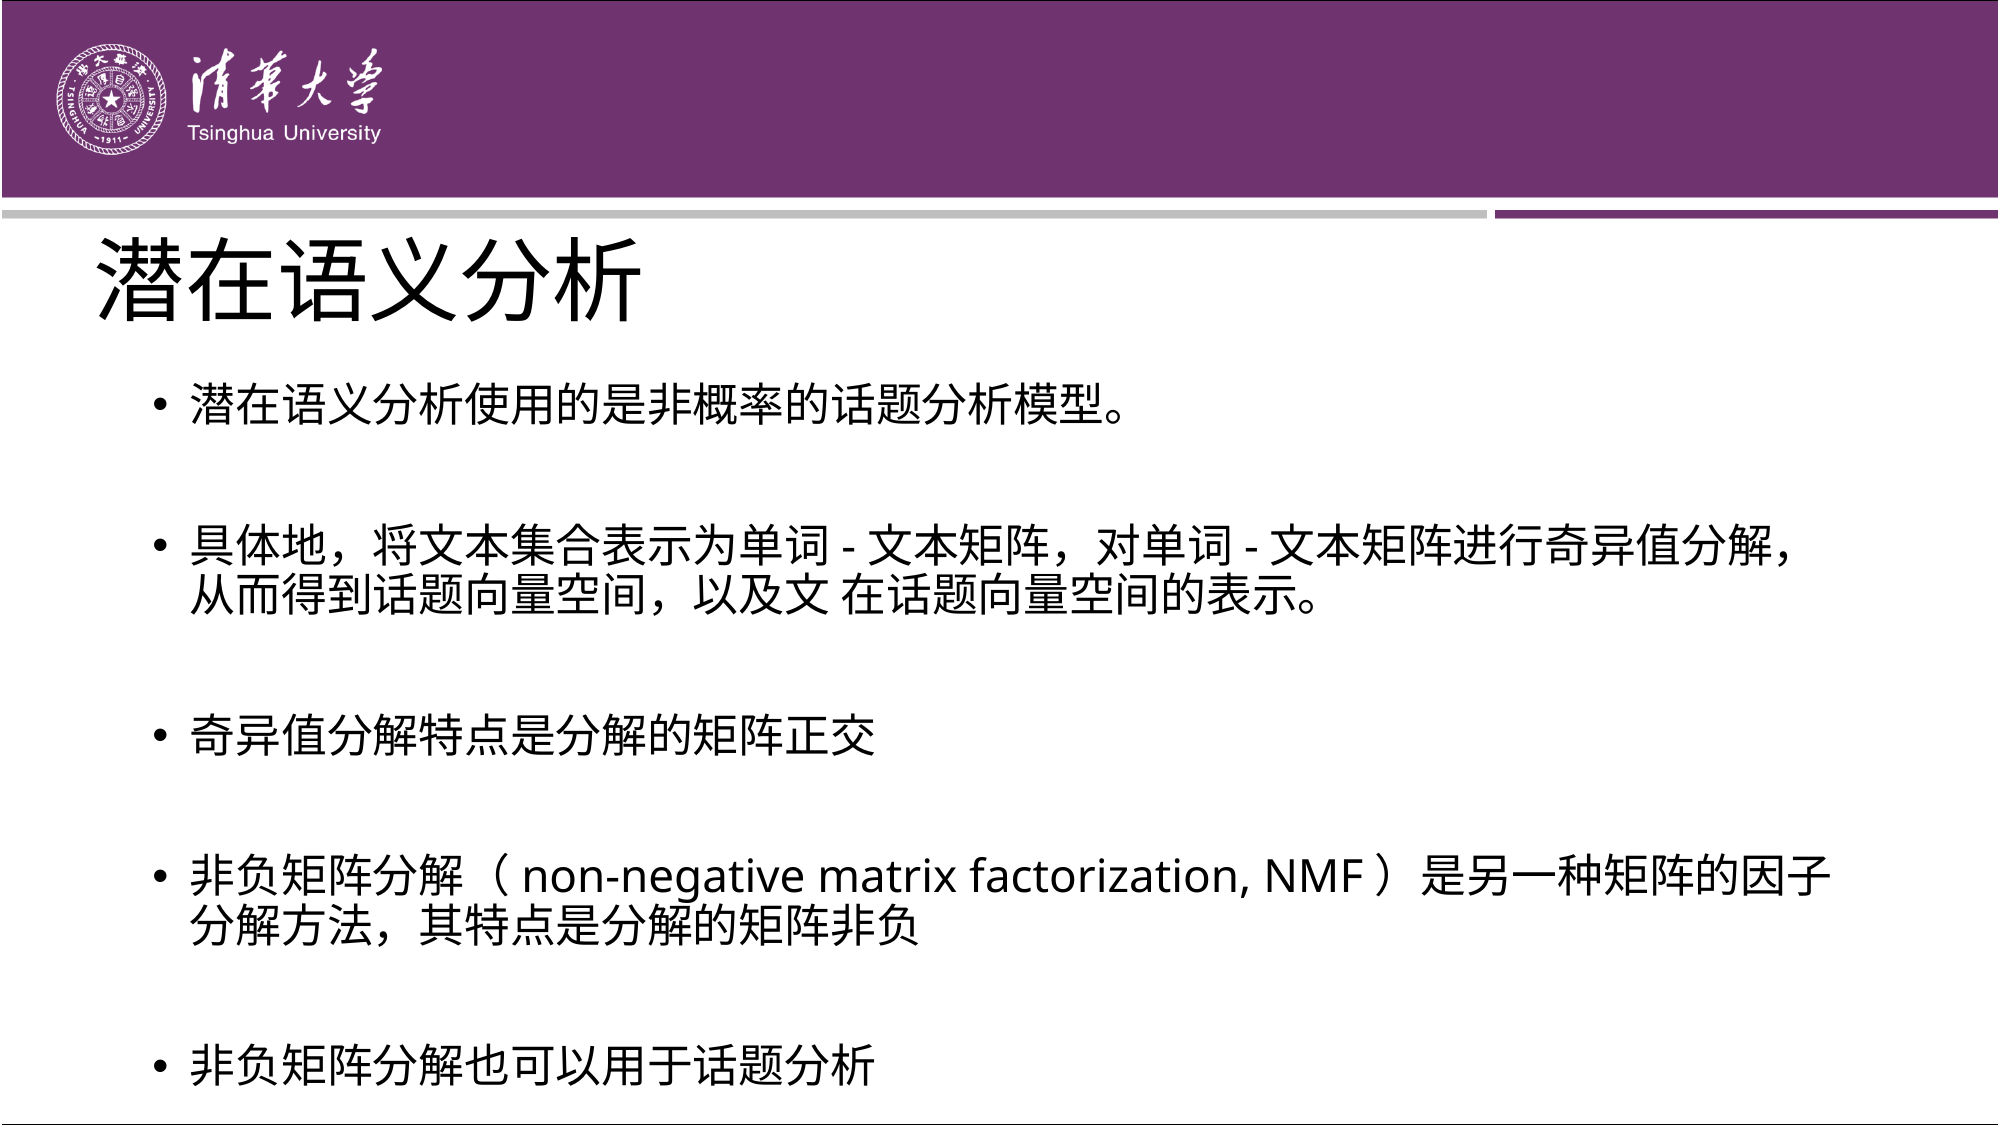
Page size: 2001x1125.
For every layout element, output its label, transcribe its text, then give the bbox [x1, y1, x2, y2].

picture [2, 0, 1998, 1125]
list 潜在语义分析使用的是非概率的话题分析模型。 具体地，将文本集合表示为单词-文本矩阵，对单词-文本矩阵进行奇异值分解，从而得到话题向量空间，以及文 在话题向量空间的表示。 奇异值分解特点是分解的矩阵正交 非负矩阵分解（non-negative matrix factorization, NMF）是另一种矩阵的因子分解方法，其特点是分解的矩阵非负 非负矩阵分解也可以用于话题分析 [137, 374, 1863, 1089]
title 潜在语义分析 [78, 176, 1804, 394]
